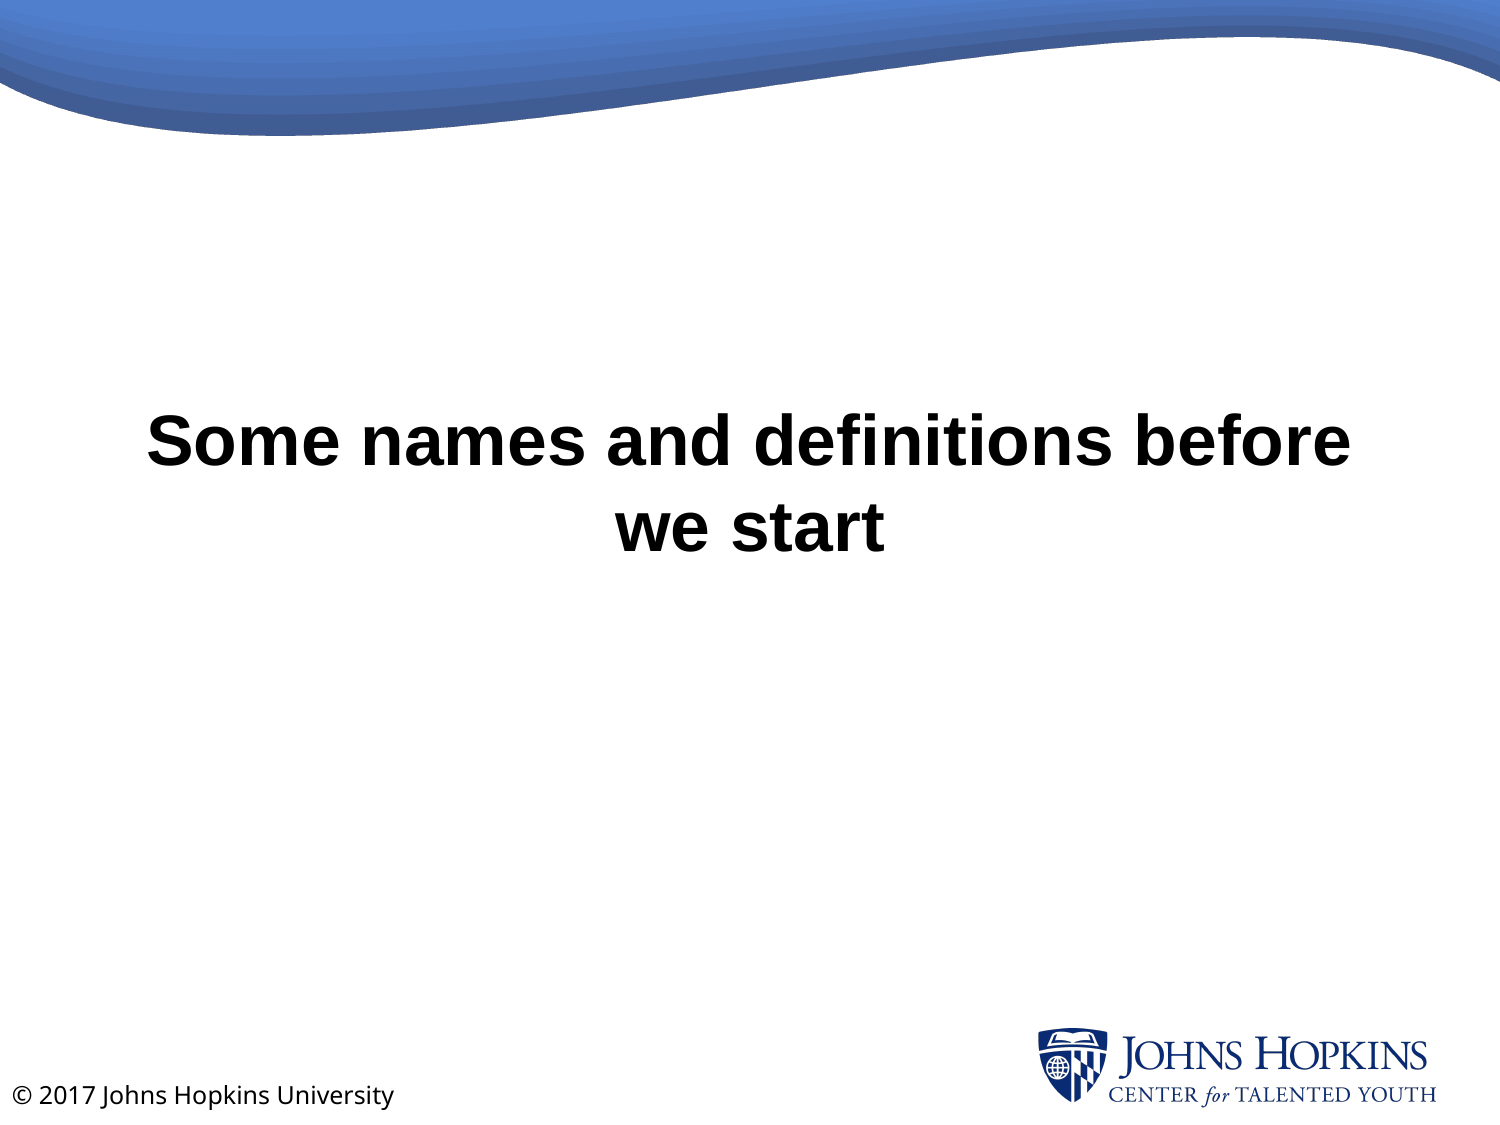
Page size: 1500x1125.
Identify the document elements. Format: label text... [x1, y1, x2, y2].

title Some names and definitions before we start [75, 385, 1425, 574]
picture [965, 954, 1500, 1125]
text_box [0, 0, 1500, 247]
